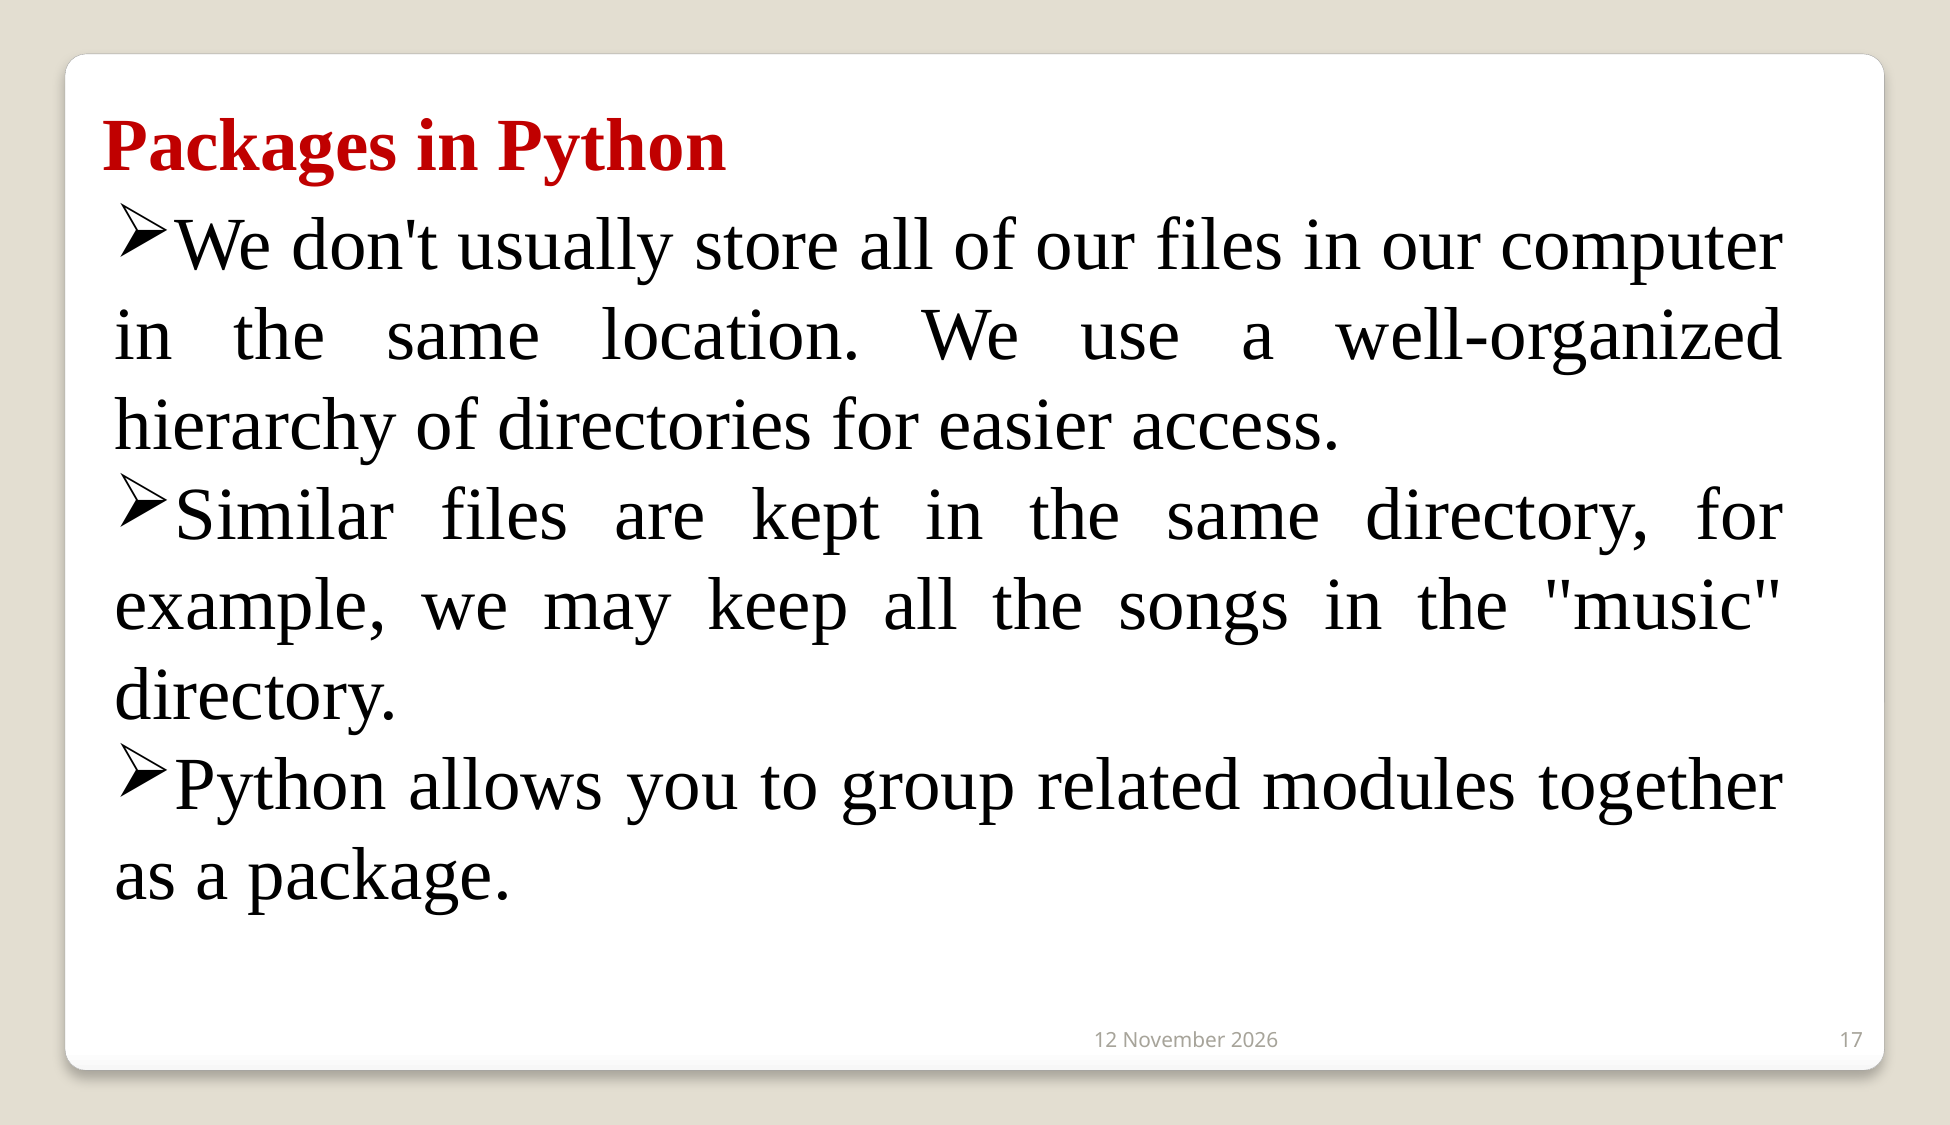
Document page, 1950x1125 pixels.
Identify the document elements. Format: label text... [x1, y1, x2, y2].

text_box We don't usually store all of our files in our computer in the same location. We use a well-organized hierarchy of directories for easier access. Similar files are kept in the same directory, for example, we may keep all the songs in the "music" directory. Python allows you to group related modules together as a package. [99, 187, 1800, 923]
text_box 17 [1780, 1002, 1878, 1063]
text_box 2 January 2020 [805, 1002, 1293, 1063]
text_box Packages in Python [87, 87, 1838, 193]
